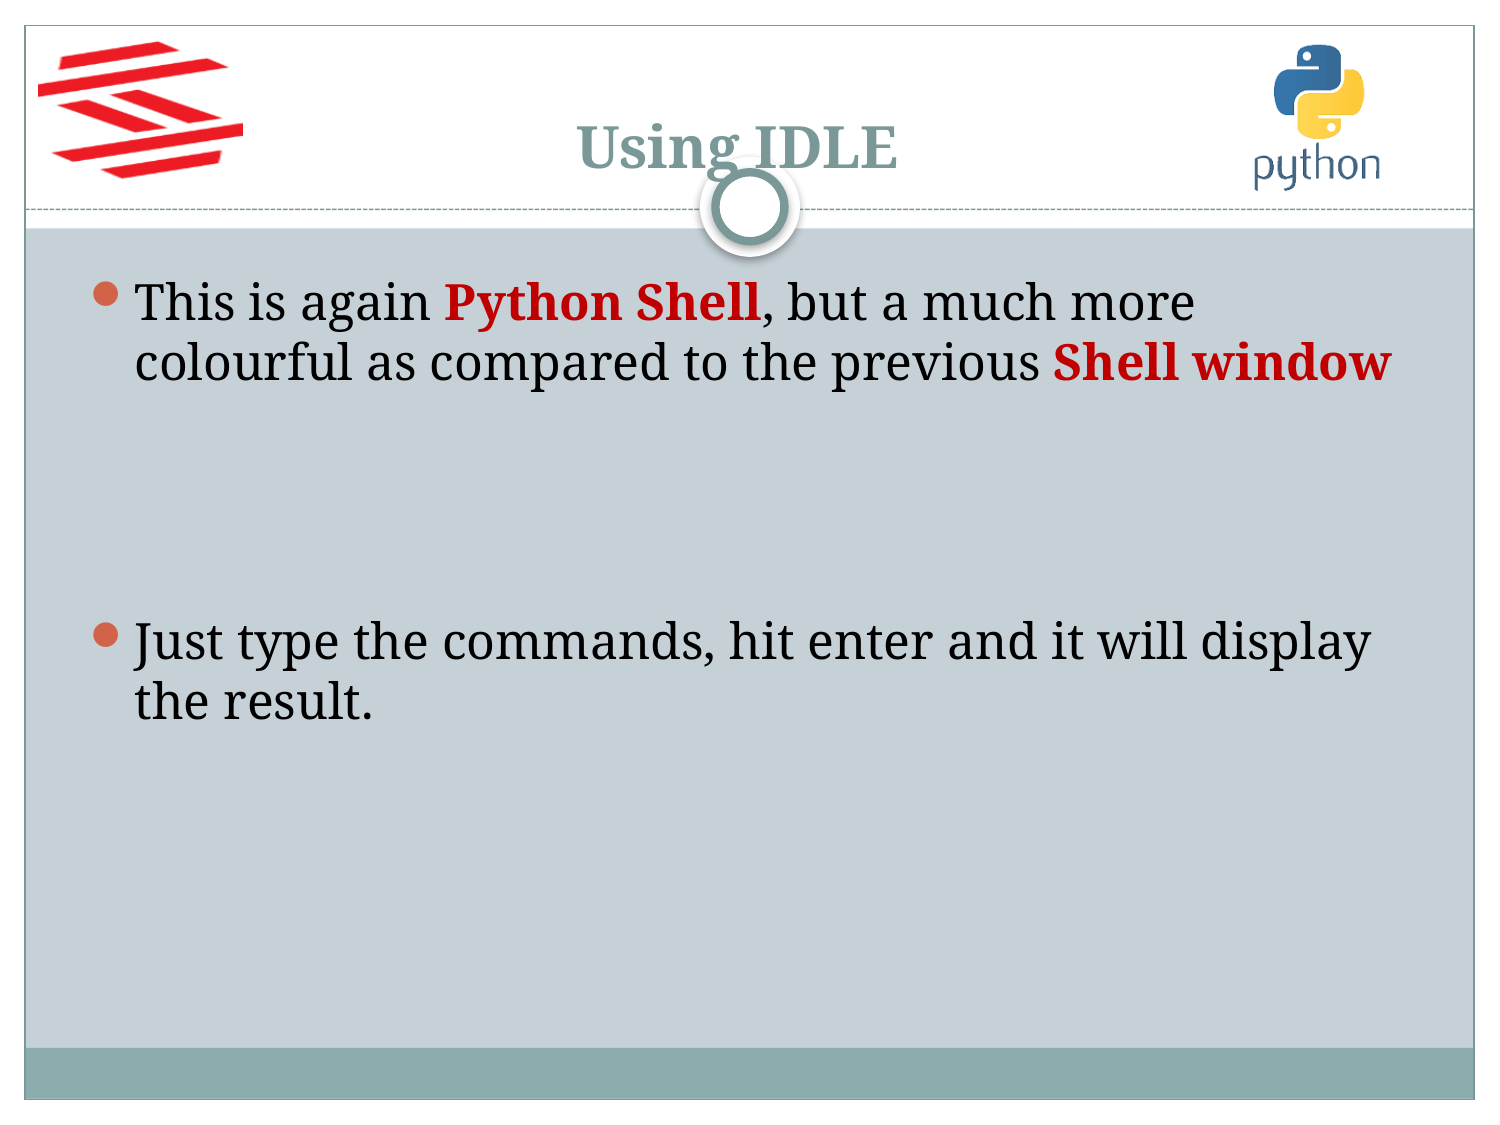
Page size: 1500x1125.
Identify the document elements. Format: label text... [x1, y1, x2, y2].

picture [37, 40, 243, 185]
list This is again Python Shell, but a much more colourful as compared to the previous Shell window Just type the commands, hit enter and it will display the result. [75, 262, 1425, 1062]
picture [1163, 42, 1471, 197]
title Using IDLE [248, 50, 1157, 188]
